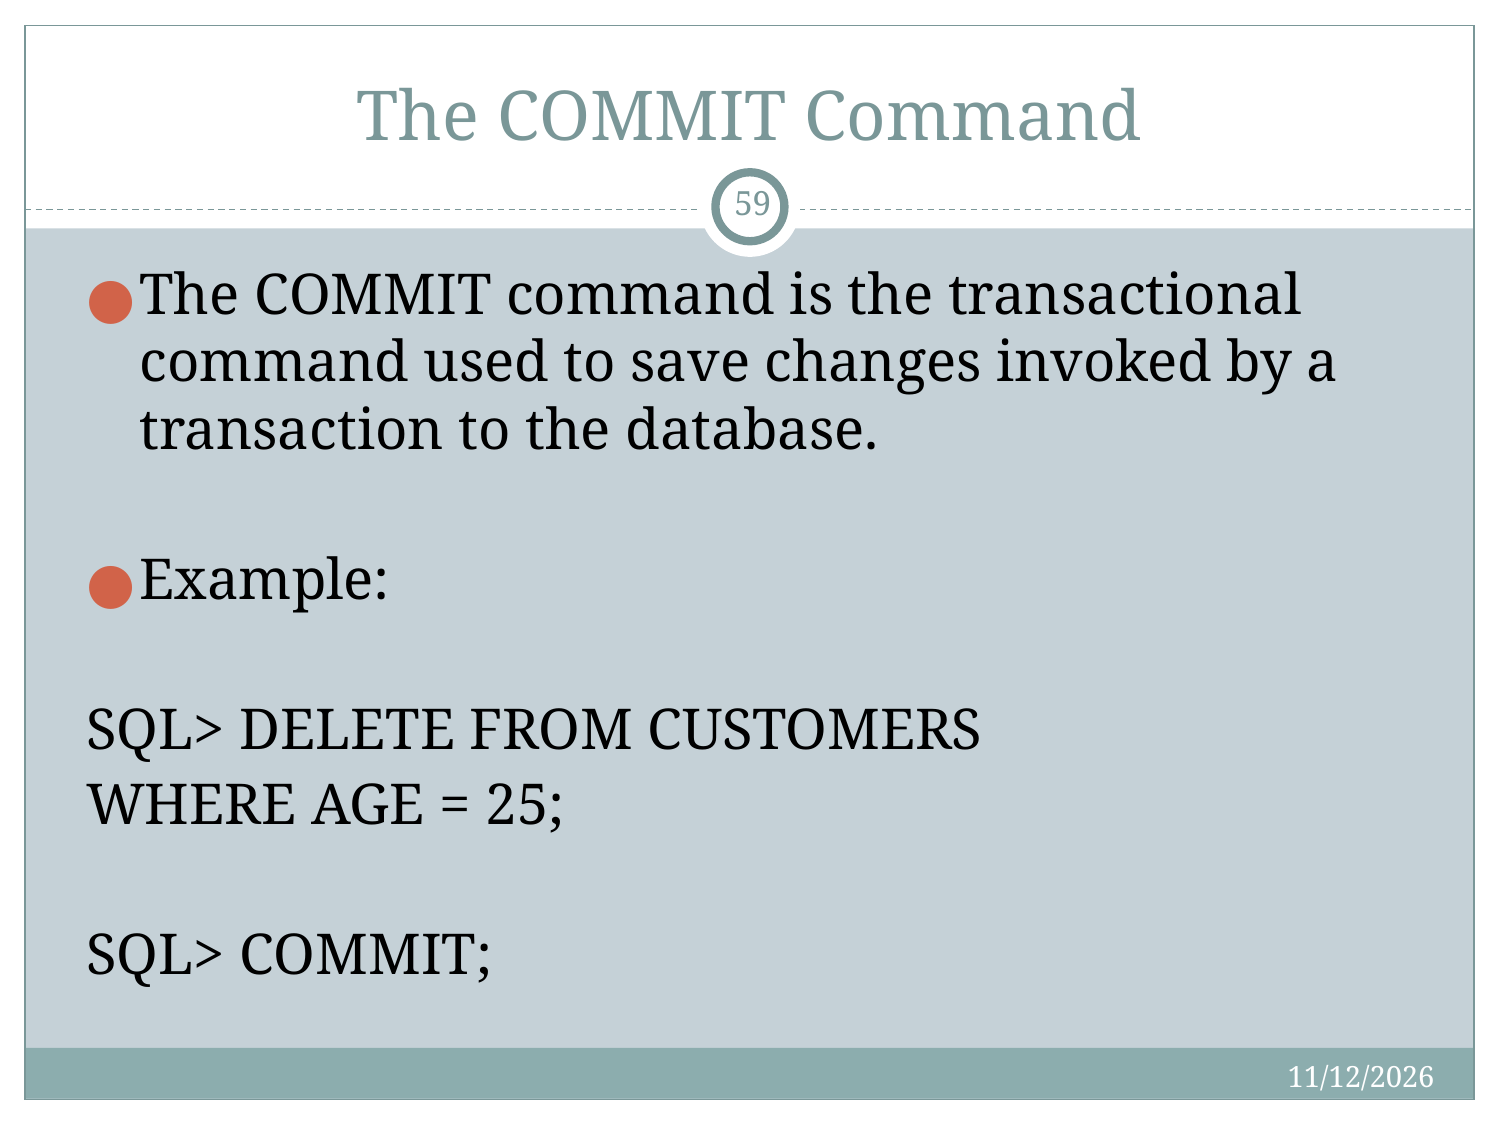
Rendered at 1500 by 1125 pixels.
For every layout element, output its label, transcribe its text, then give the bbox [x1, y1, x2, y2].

title The COMMIT Command [49, 37, 1450, 162]
list The COMMIT command is the transactional command used to save changes invoked by a transaction to the database. Example: SQL> DELETE FROM CUSTOMERS WHERE AGE = 25; SQL> COMMIT; [49, 250, 1445, 1051]
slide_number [950, 1050, 1450, 1111]
slide_number 59 [715, 168, 791, 241]
